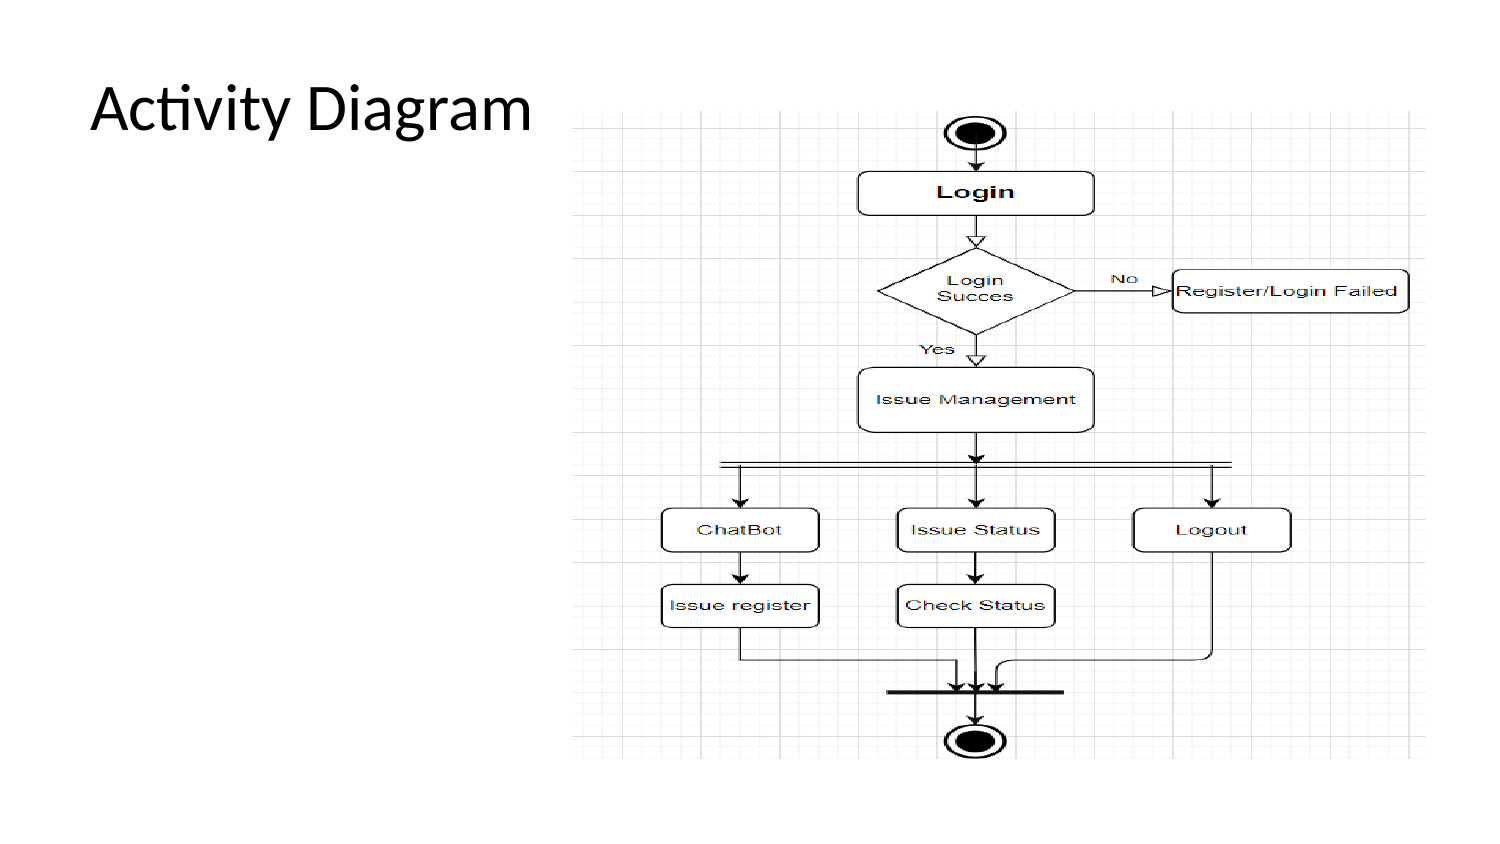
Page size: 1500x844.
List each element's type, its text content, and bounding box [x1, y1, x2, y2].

title Activity Diagram [75, 33, 1425, 175]
picture [572, 111, 1426, 759]
